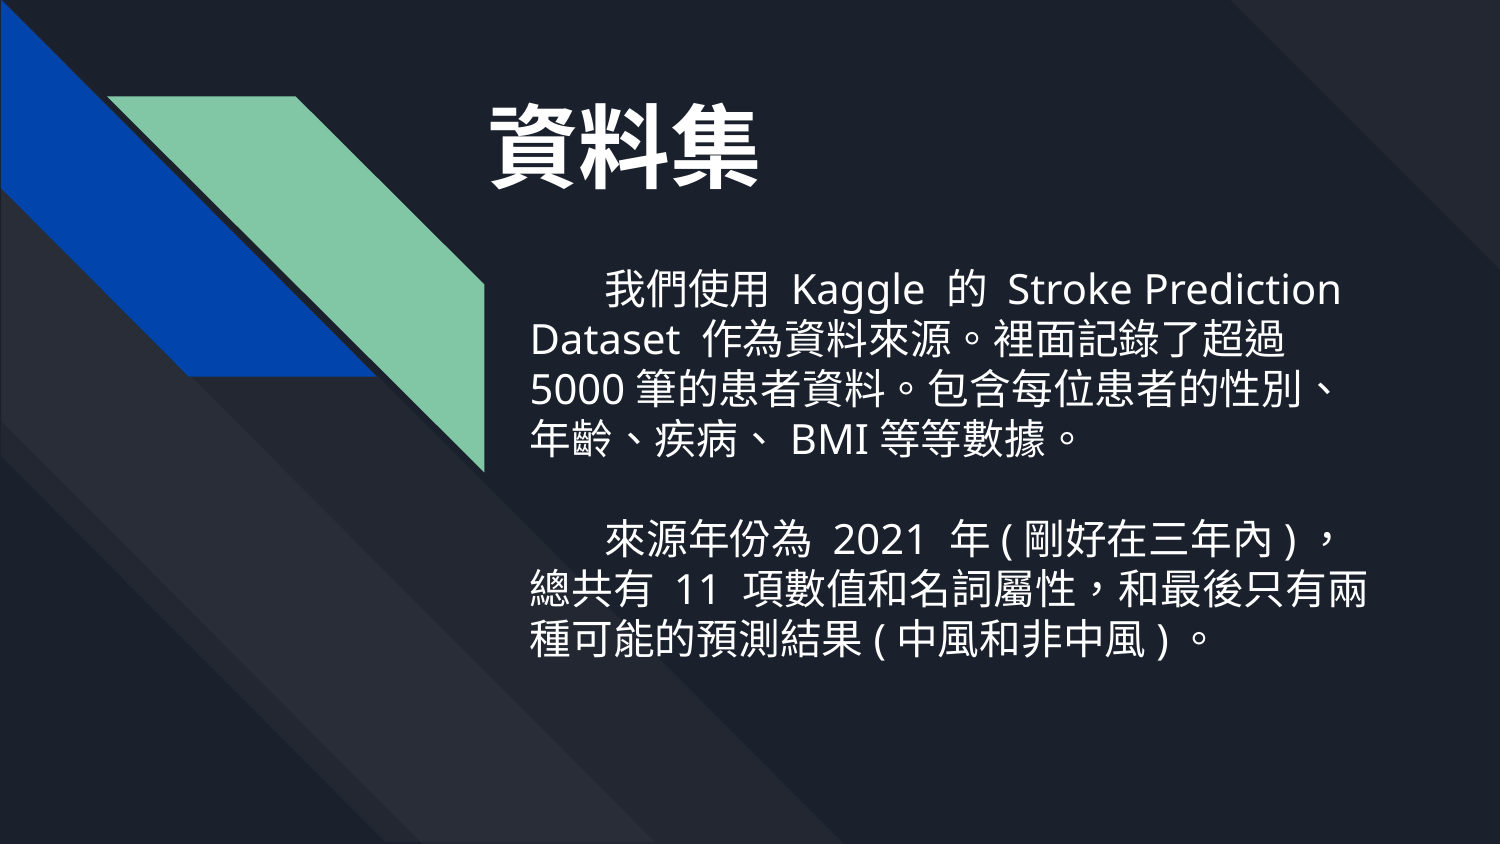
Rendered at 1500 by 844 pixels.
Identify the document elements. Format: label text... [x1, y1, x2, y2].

subtitle 我們使用 Kaggle 的 Stroke Prediction Dataset 作為資料來源。裡面記錄了超過5000筆的患者資料。包含每位患者的性別、年齡、疾病、BMI等等數據。 來源年份為 2021 年(剛好在三年內)，總共有 11 項數值和名詞屬性，和最後只有兩種可能的預測結果(中風和非中風)。 [514, 247, 1395, 772]
title 資料集 [472, 74, 1479, 222]
